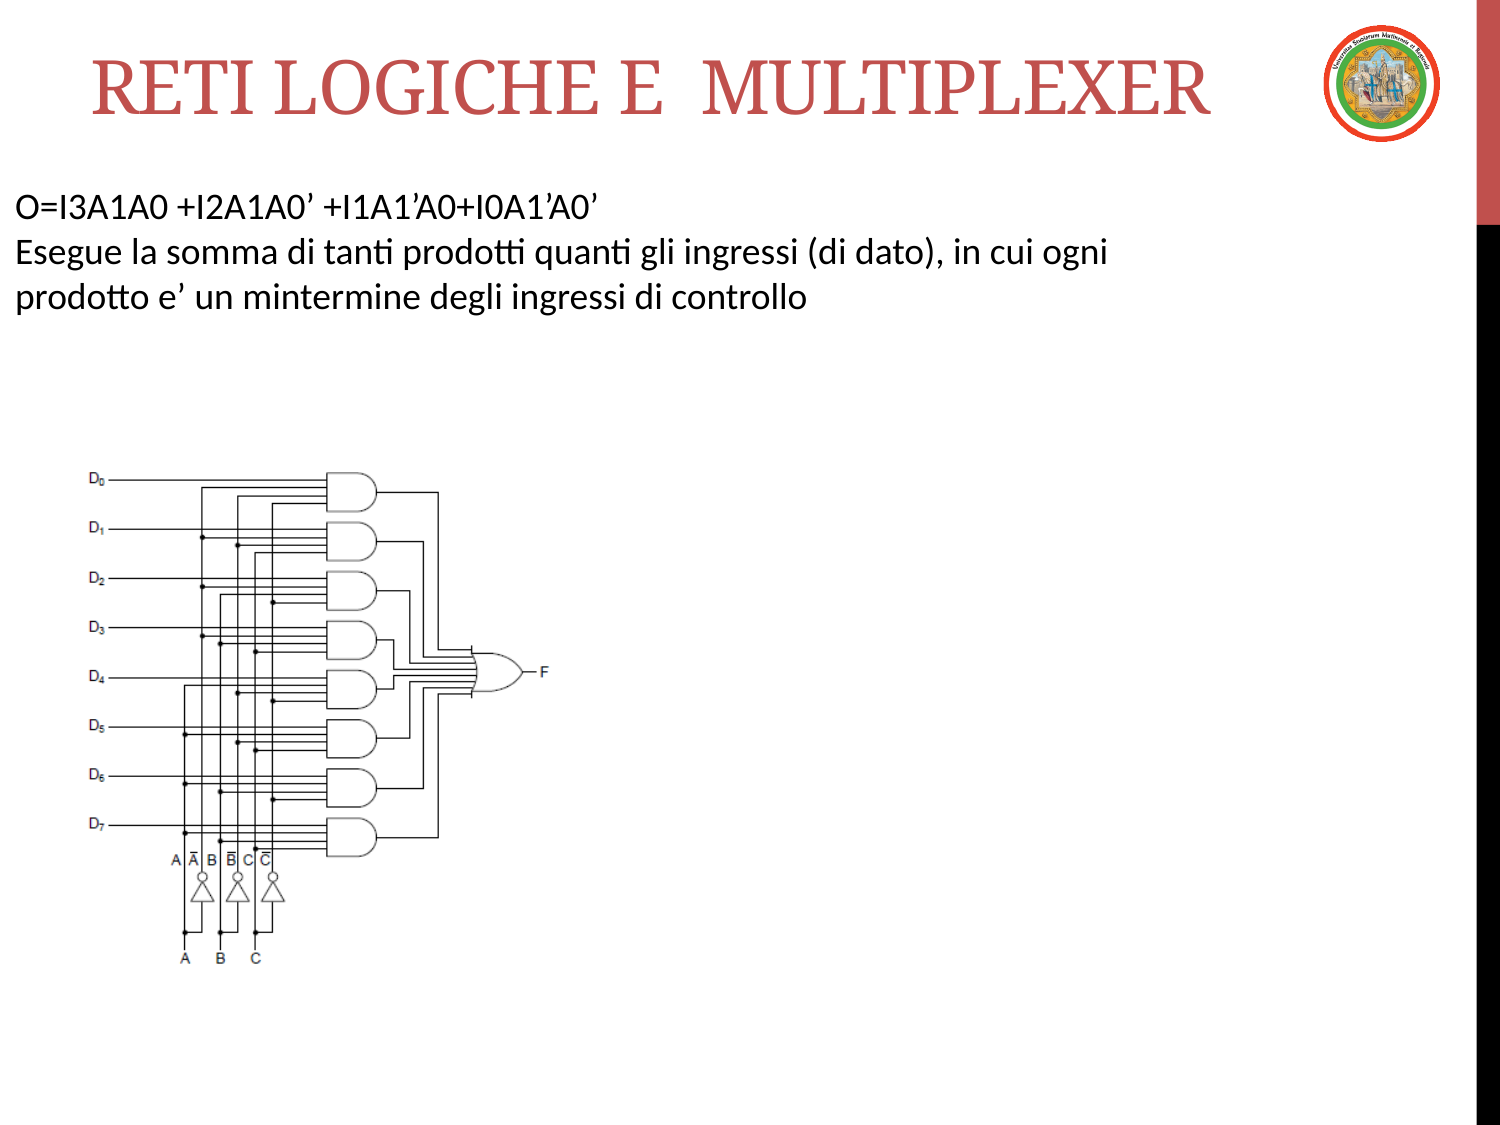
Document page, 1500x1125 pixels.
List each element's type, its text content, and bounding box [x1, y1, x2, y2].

title Reti logiche e multiplexer [75, 25, 1258, 138]
picture [64, 443, 585, 964]
text_box O=I3A1A0 +I2A1A0’ +I1A1’A0+I0A1’A0’ Esegue la somma di tanti prodotti quanti gli ingressi (di dato), in cui ogni prodotto e’ un mintermine degli ingressi di controllo [0, 174, 1164, 325]
picture [1316, 18, 1447, 149]
